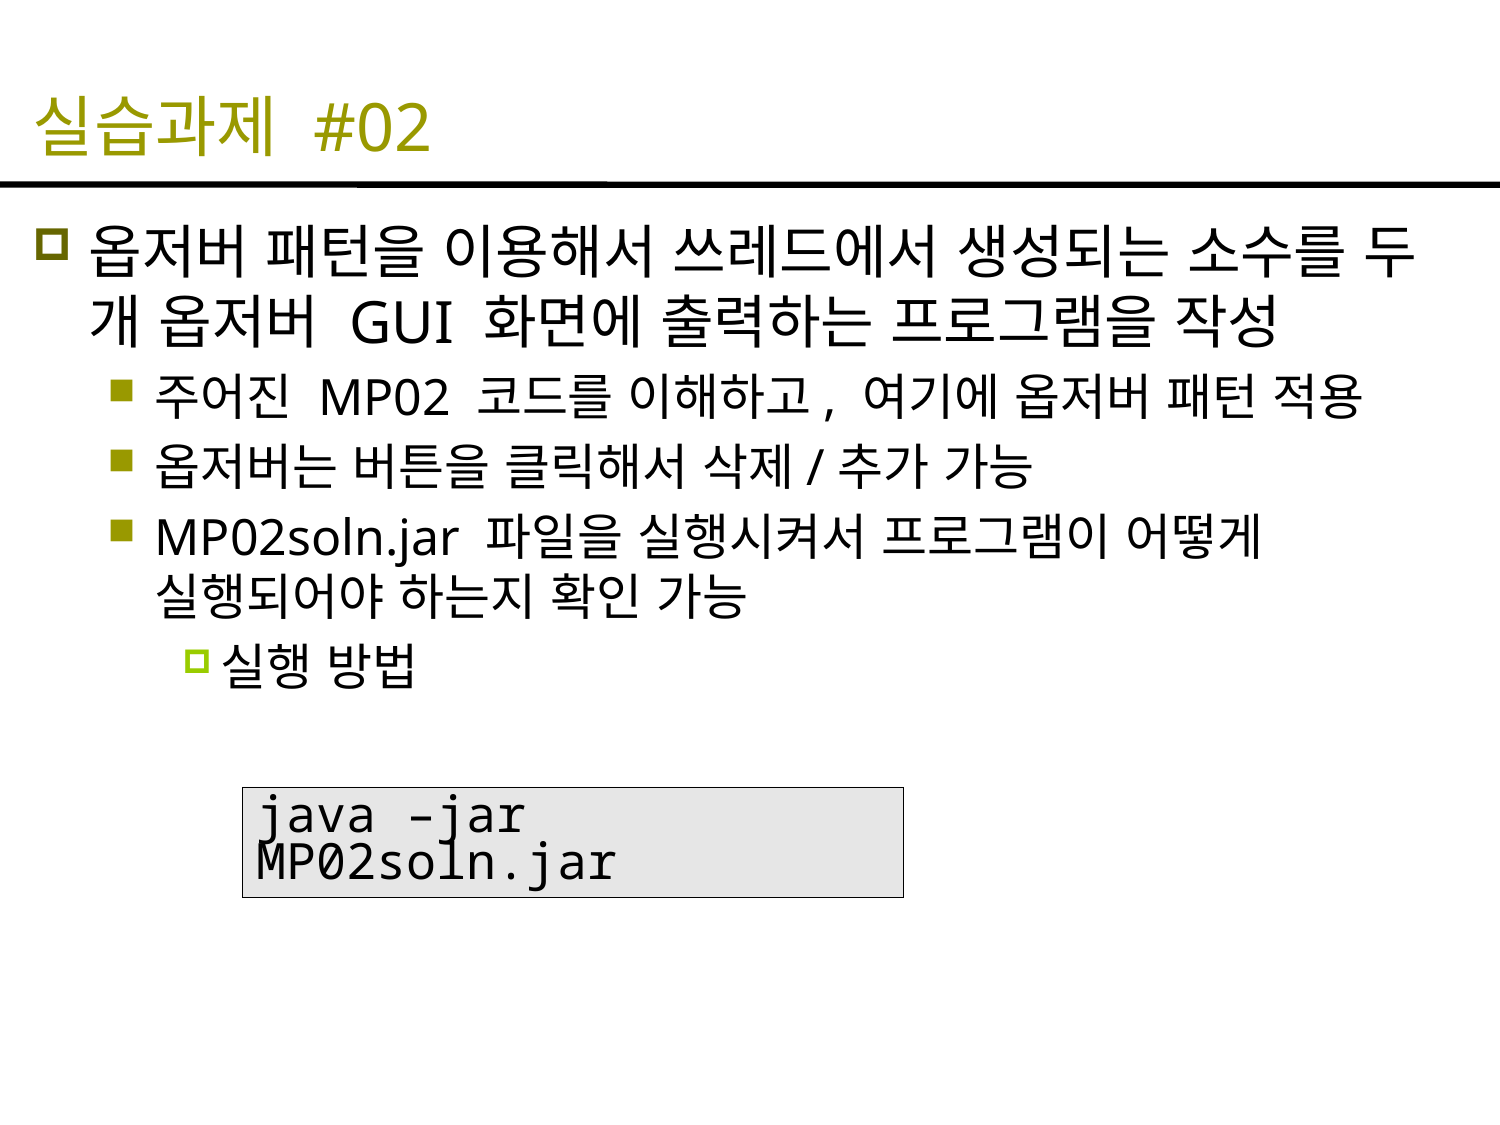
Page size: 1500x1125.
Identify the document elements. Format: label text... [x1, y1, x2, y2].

title 실습과제 #02 [17, 45, 1483, 173]
text_box java –jar MP02soln.jar [242, 786, 904, 898]
list 옵저버 패턴을 이용해서 쓰레드에서 생성되는 소수를 두 개 옵저버 GUI 화면에 출력하는 프로그램을 작성 주어진 MP02 코드를 이해하고, 여기에 옵저버 패턴 적용 옵저버는 버튼을 클릭해서 삭제/추가 가능 MP02soln.jar 파일을 실행시켜서 프로그램이 어떻게 실행되어야 하는지 확인 가능 실행 방법 [17, 208, 1483, 1006]
